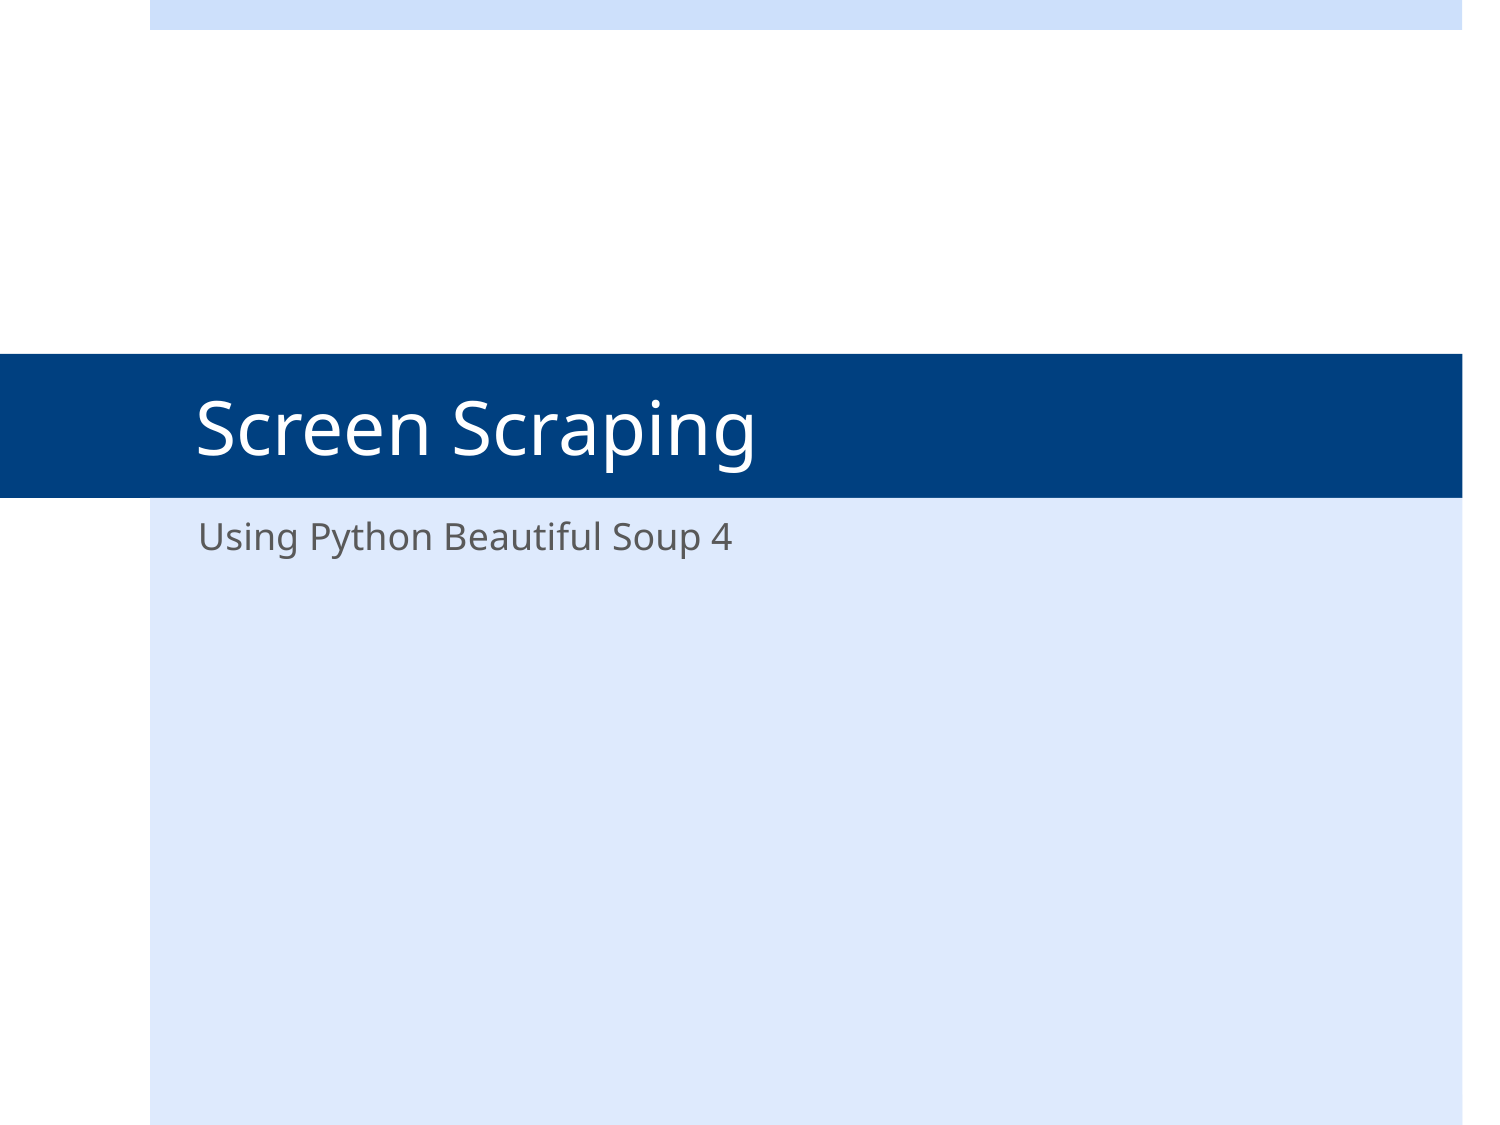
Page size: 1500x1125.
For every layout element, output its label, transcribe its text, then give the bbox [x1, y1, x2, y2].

title Screen Scraping [0, 353, 1463, 498]
subtitle Using Python Beautiful Soup 4 [150, 497, 1463, 1125]
